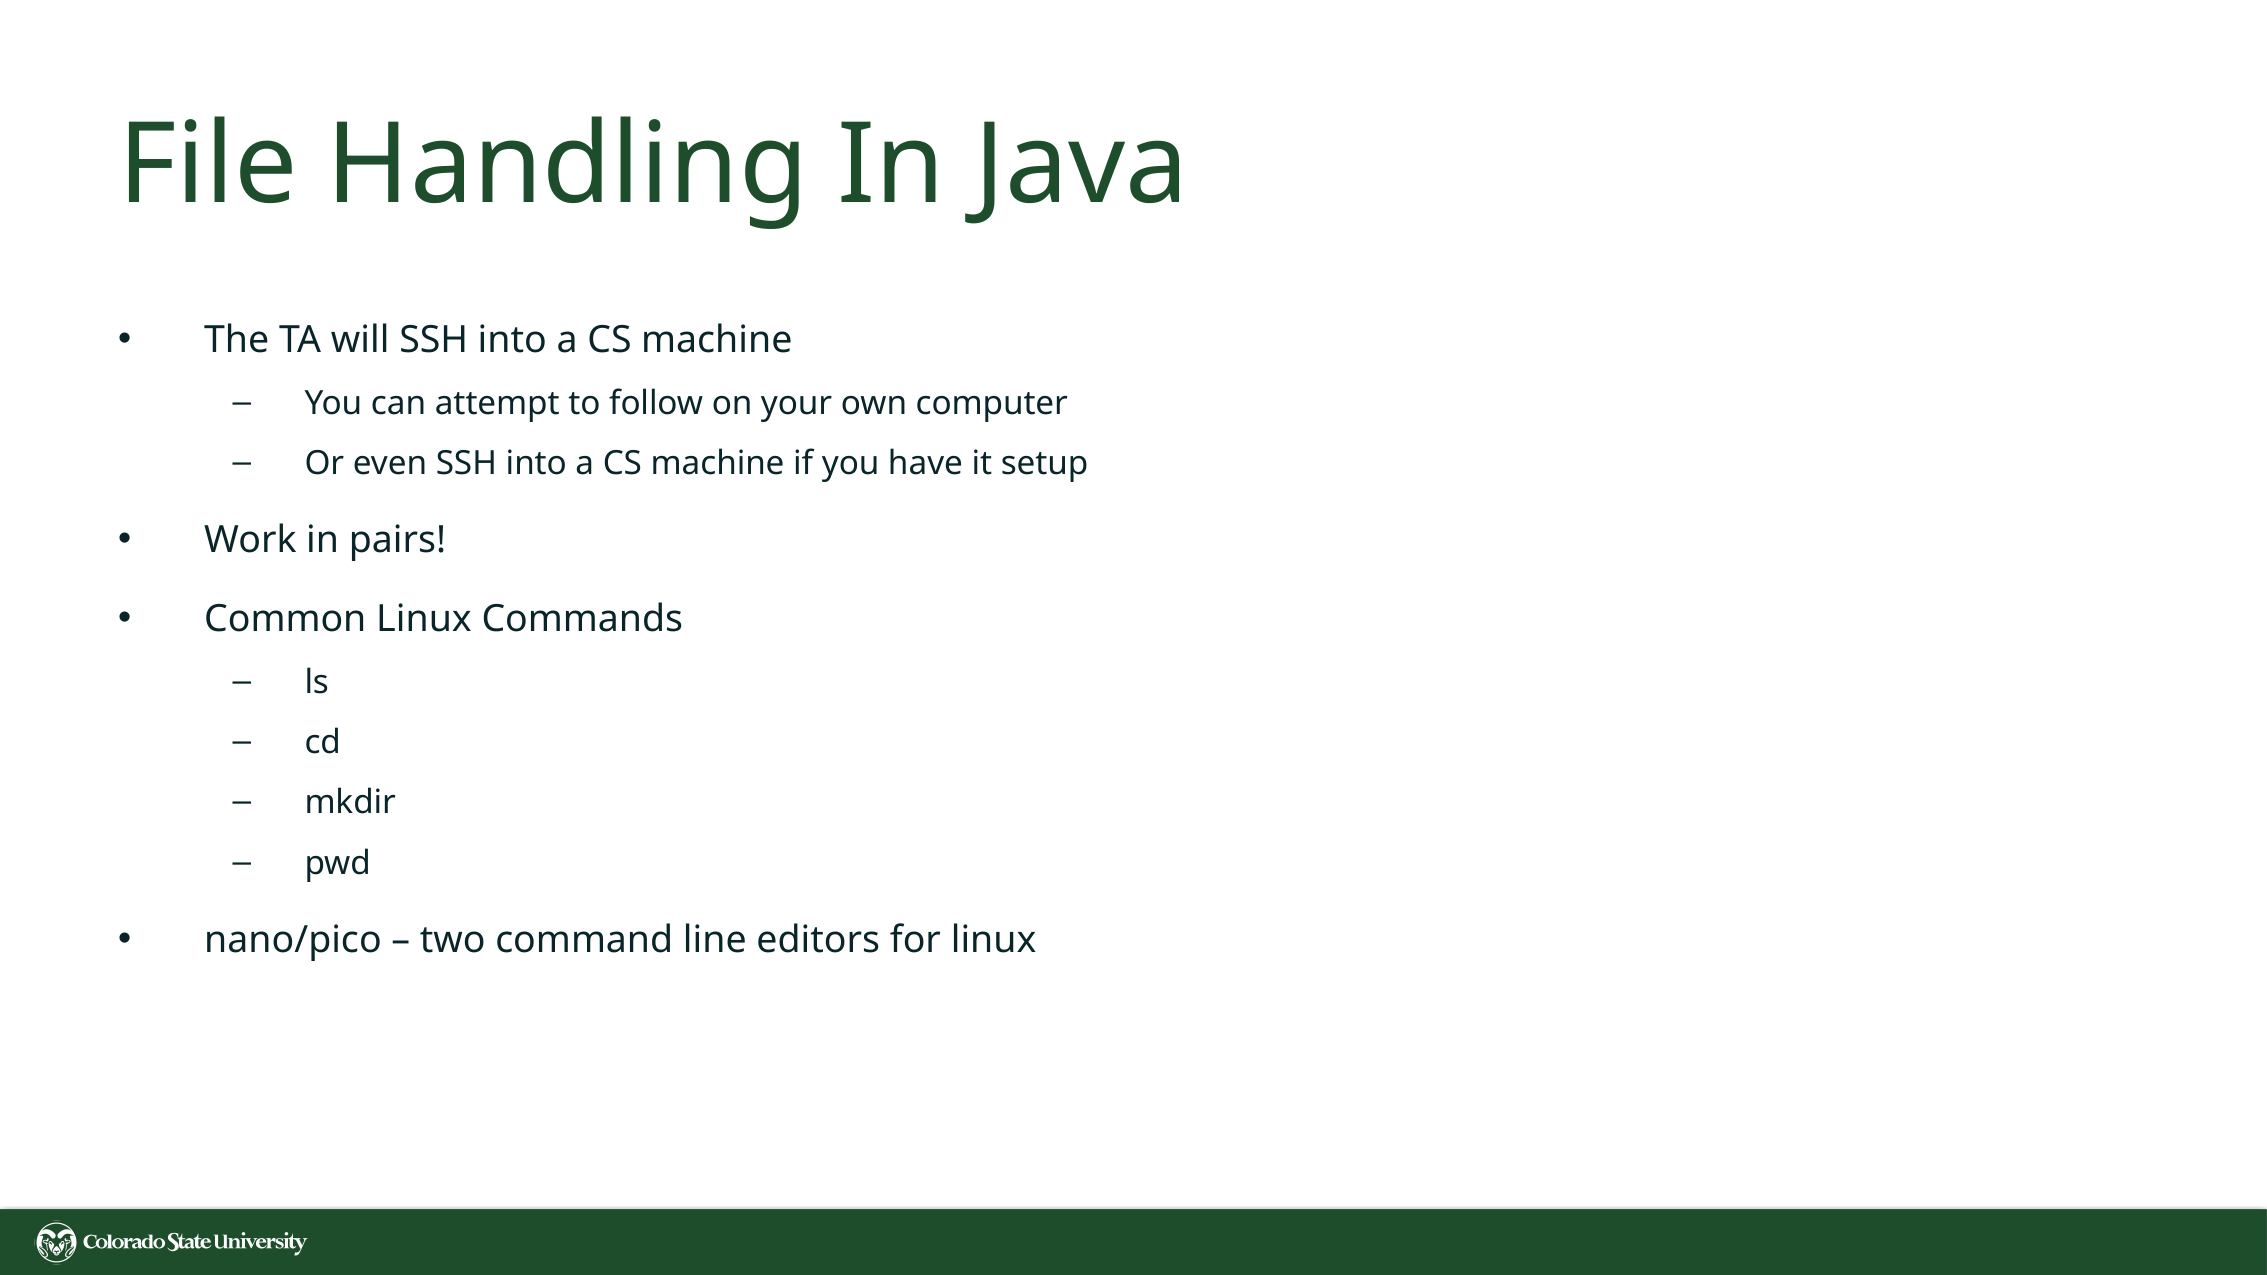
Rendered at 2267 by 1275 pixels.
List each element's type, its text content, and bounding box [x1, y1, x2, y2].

title File Handling In Java [103, 73, 2164, 241]
list The TA will SSH into a CS machine You can attempt to follow on your own computer Or even SSH into a CS machine if you have it setup Work in pairs! Common Linux Commands ls cd mkdir pwd nano/pico – two command line editors for linux [103, 291, 2164, 977]
picture [24, 1209, 319, 1275]
